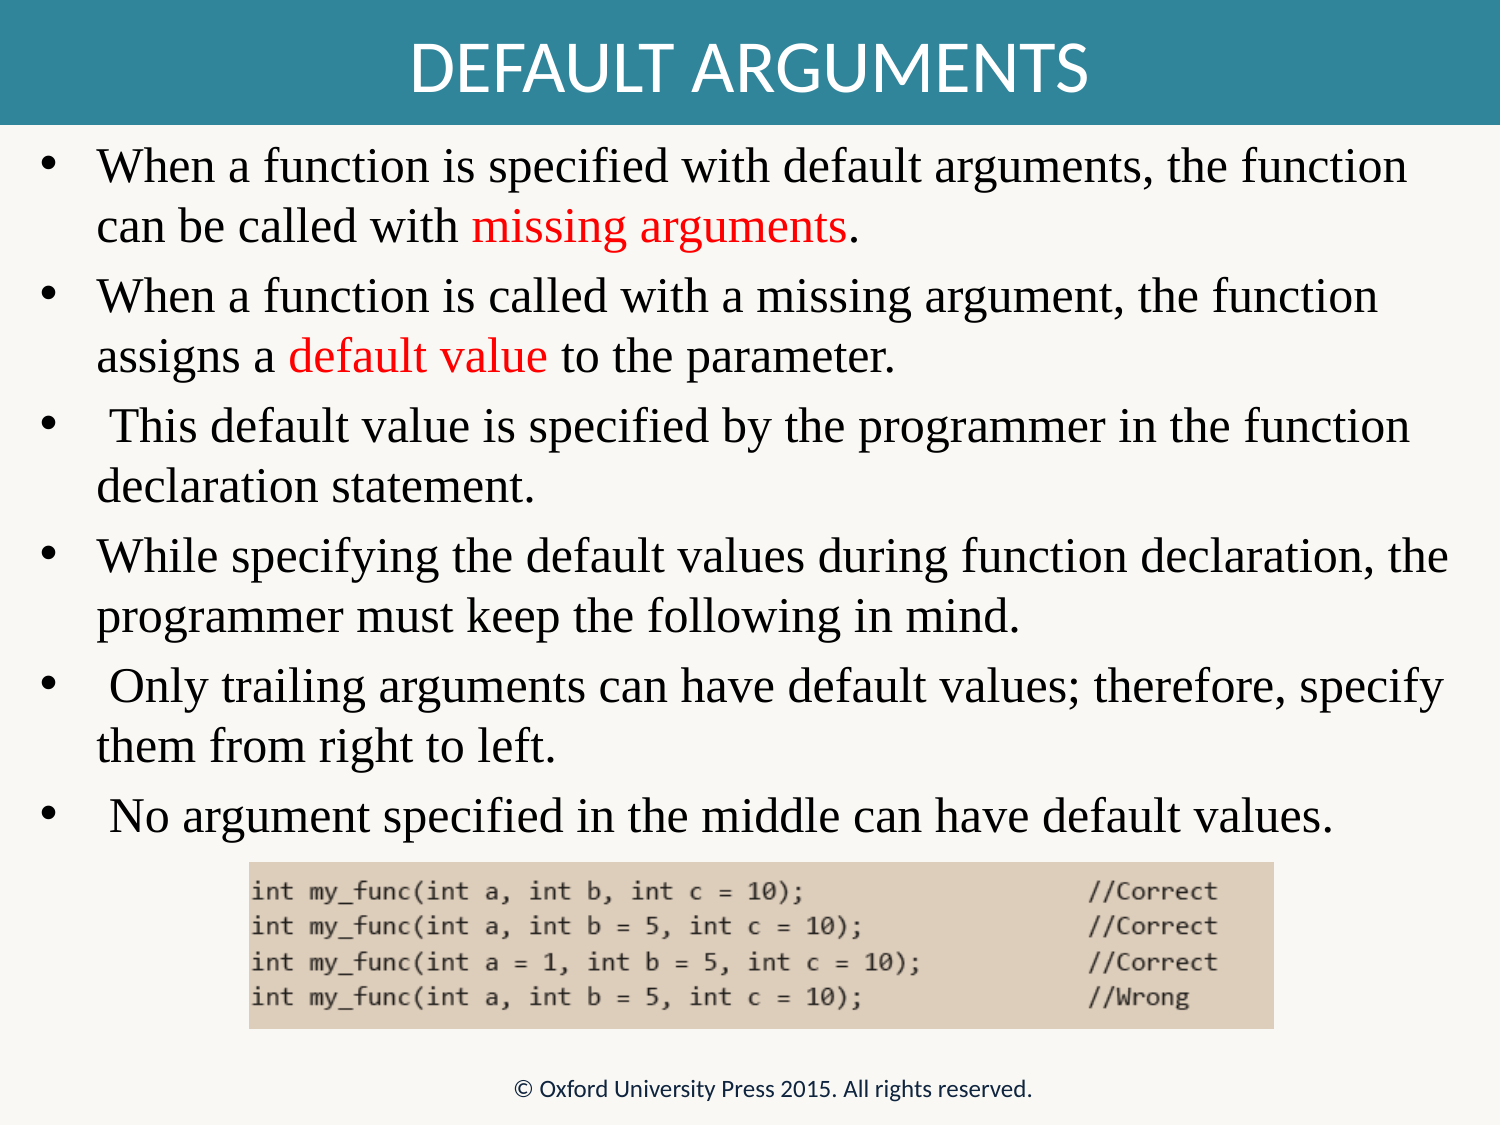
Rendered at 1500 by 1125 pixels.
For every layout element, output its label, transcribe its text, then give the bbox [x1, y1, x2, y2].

title DEFAULT ARGUMENTS [0, 0, 1500, 125]
text_box © Oxford University Press 2015. All rights reserved. [466, 1057, 1081, 1118]
picture [249, 862, 1274, 1029]
list When a function is specified with default arguments, the function can be called with missing arguments. When a function is called with a missing argument, the function assigns a default value to the parameter. This default value is specified by the programmer in the function declaration statement. While specifying the default values during function declaration, the programmer must keep the following in mind. Only trailing arguments can have default values; therefore, specify them from right to left. No argument specified in the middle can have default values. [24, 125, 1475, 875]
